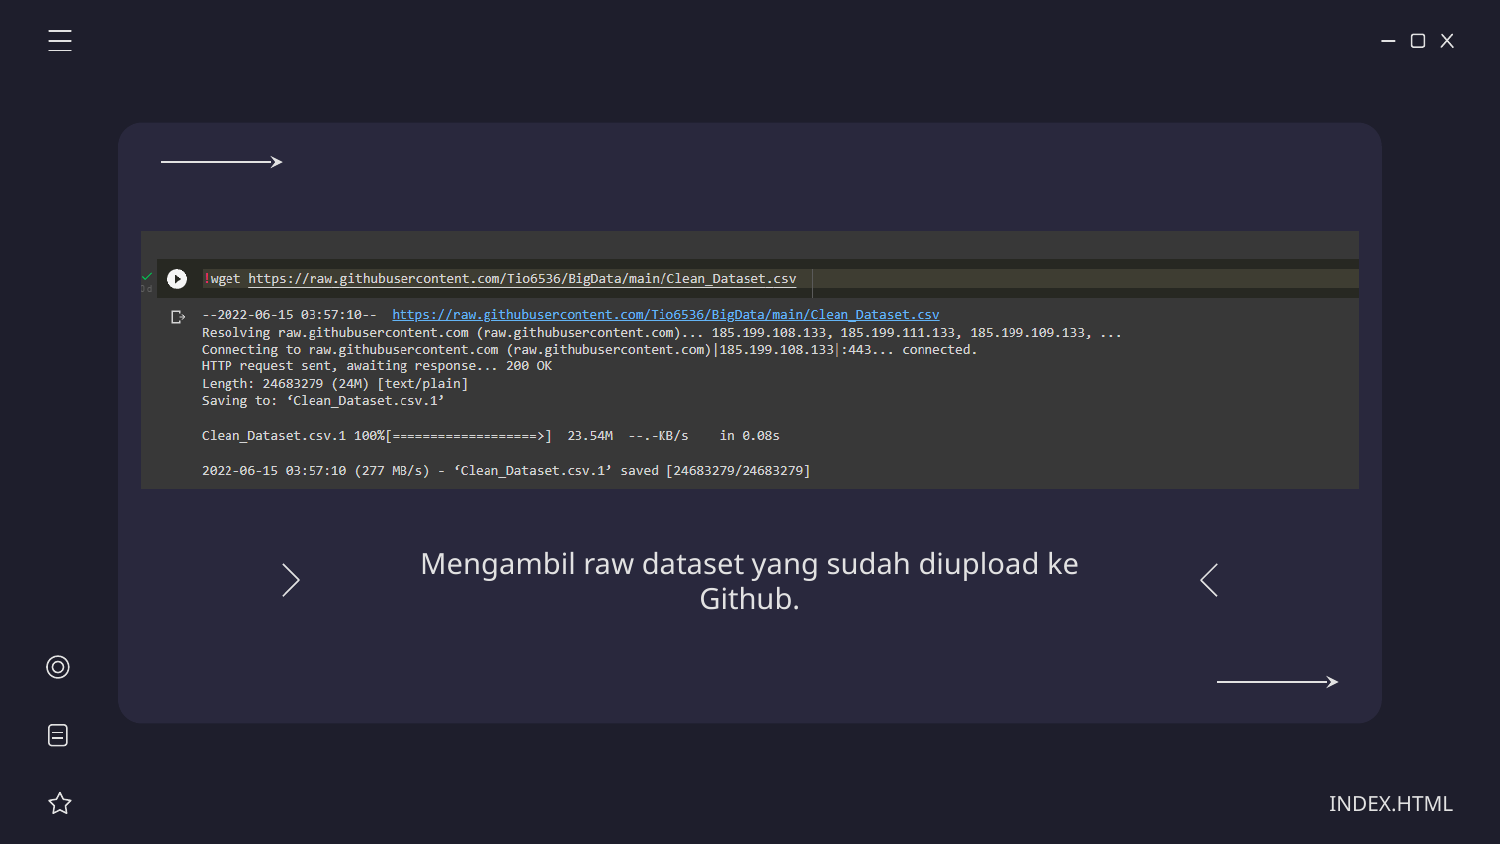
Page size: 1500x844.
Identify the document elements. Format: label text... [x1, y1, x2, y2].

subtitle INDEX.HTML [1278, 780, 1453, 826]
picture [141, 231, 1359, 489]
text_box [48, 30, 72, 51]
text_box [46, 655, 72, 814]
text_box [282, 563, 1218, 597]
text_box [46, 27, 74, 32]
subtitle Mengambil raw dataset yang sudah diupload ke Github. [401, 605, 1098, 654]
subtitle Mengambil raw dataset yang sudah diupload ke Github. [401, 506, 1098, 562]
